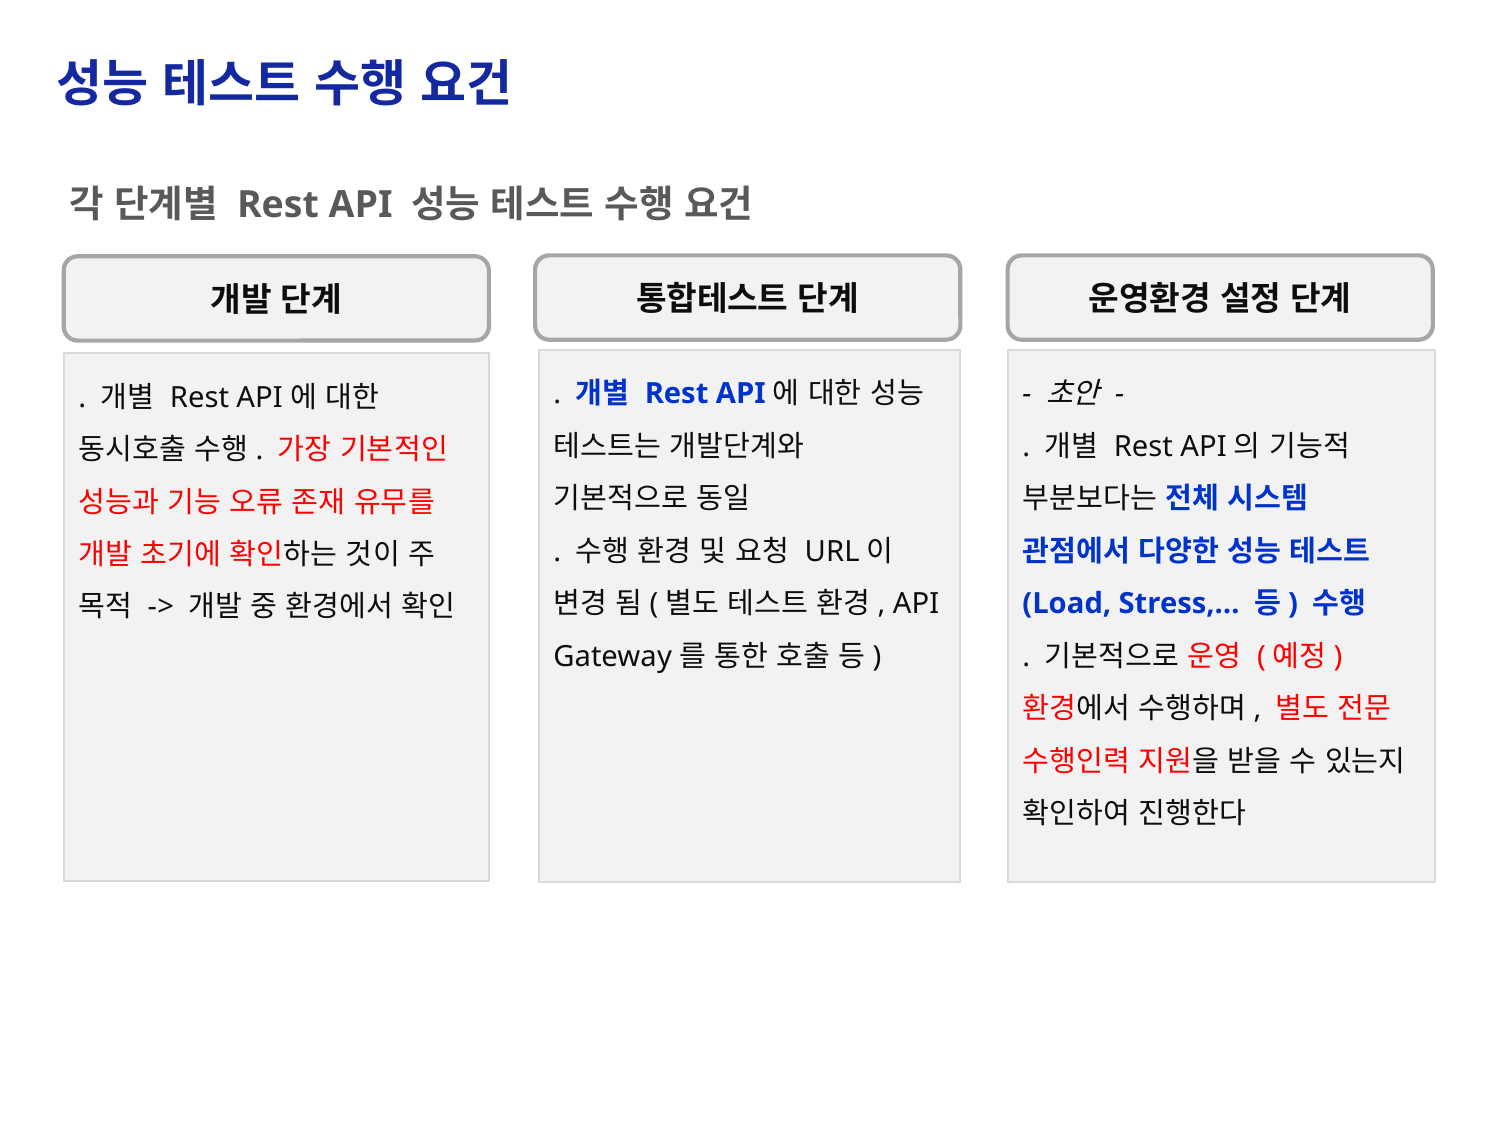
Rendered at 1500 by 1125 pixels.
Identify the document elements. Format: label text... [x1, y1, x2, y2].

text_box 성능 테스트 수행 요건 [43, 45, 1294, 119]
text_box 통합테스트 단계 [533, 253, 963, 342]
text_box . 개별 Rest API에 대한 동시호출 수행. 가장 기본적인 성능과 기능 오류 존재 유무를 개발 초기에 확인하는 것이 주 목적 -> 개발 중 환경에서 확인 [62, 351, 491, 883]
text_box 각 단계별 Rest API 성능 테스트 수행 요건 [54, 172, 1405, 244]
text_box . 개별 Rest API에 대한 성능 테스트는 개발단계와 기본적으로 동일 . 수행 환경 및 요청 URL이 변경 됨(별도 테스트 환경, API Gateway를 통한 호출 등) [536, 348, 962, 884]
text_box 운영환경 설정 단계 [1005, 253, 1435, 342]
text_box - 초안 - . 개별 Rest API의 기능적 부분보다는 전체 시스템 관점에서 다양한 성능 테스트(Load, Stress,… 등) 수행 . 기본적으로 운영 (예정)환경에서 수행하며, 별도 전문 수행인력 지원을 받을 수 있는지 확인하여 진행한다 [1005, 348, 1437, 884]
text_box 개발 단계 [61, 254, 492, 343]
